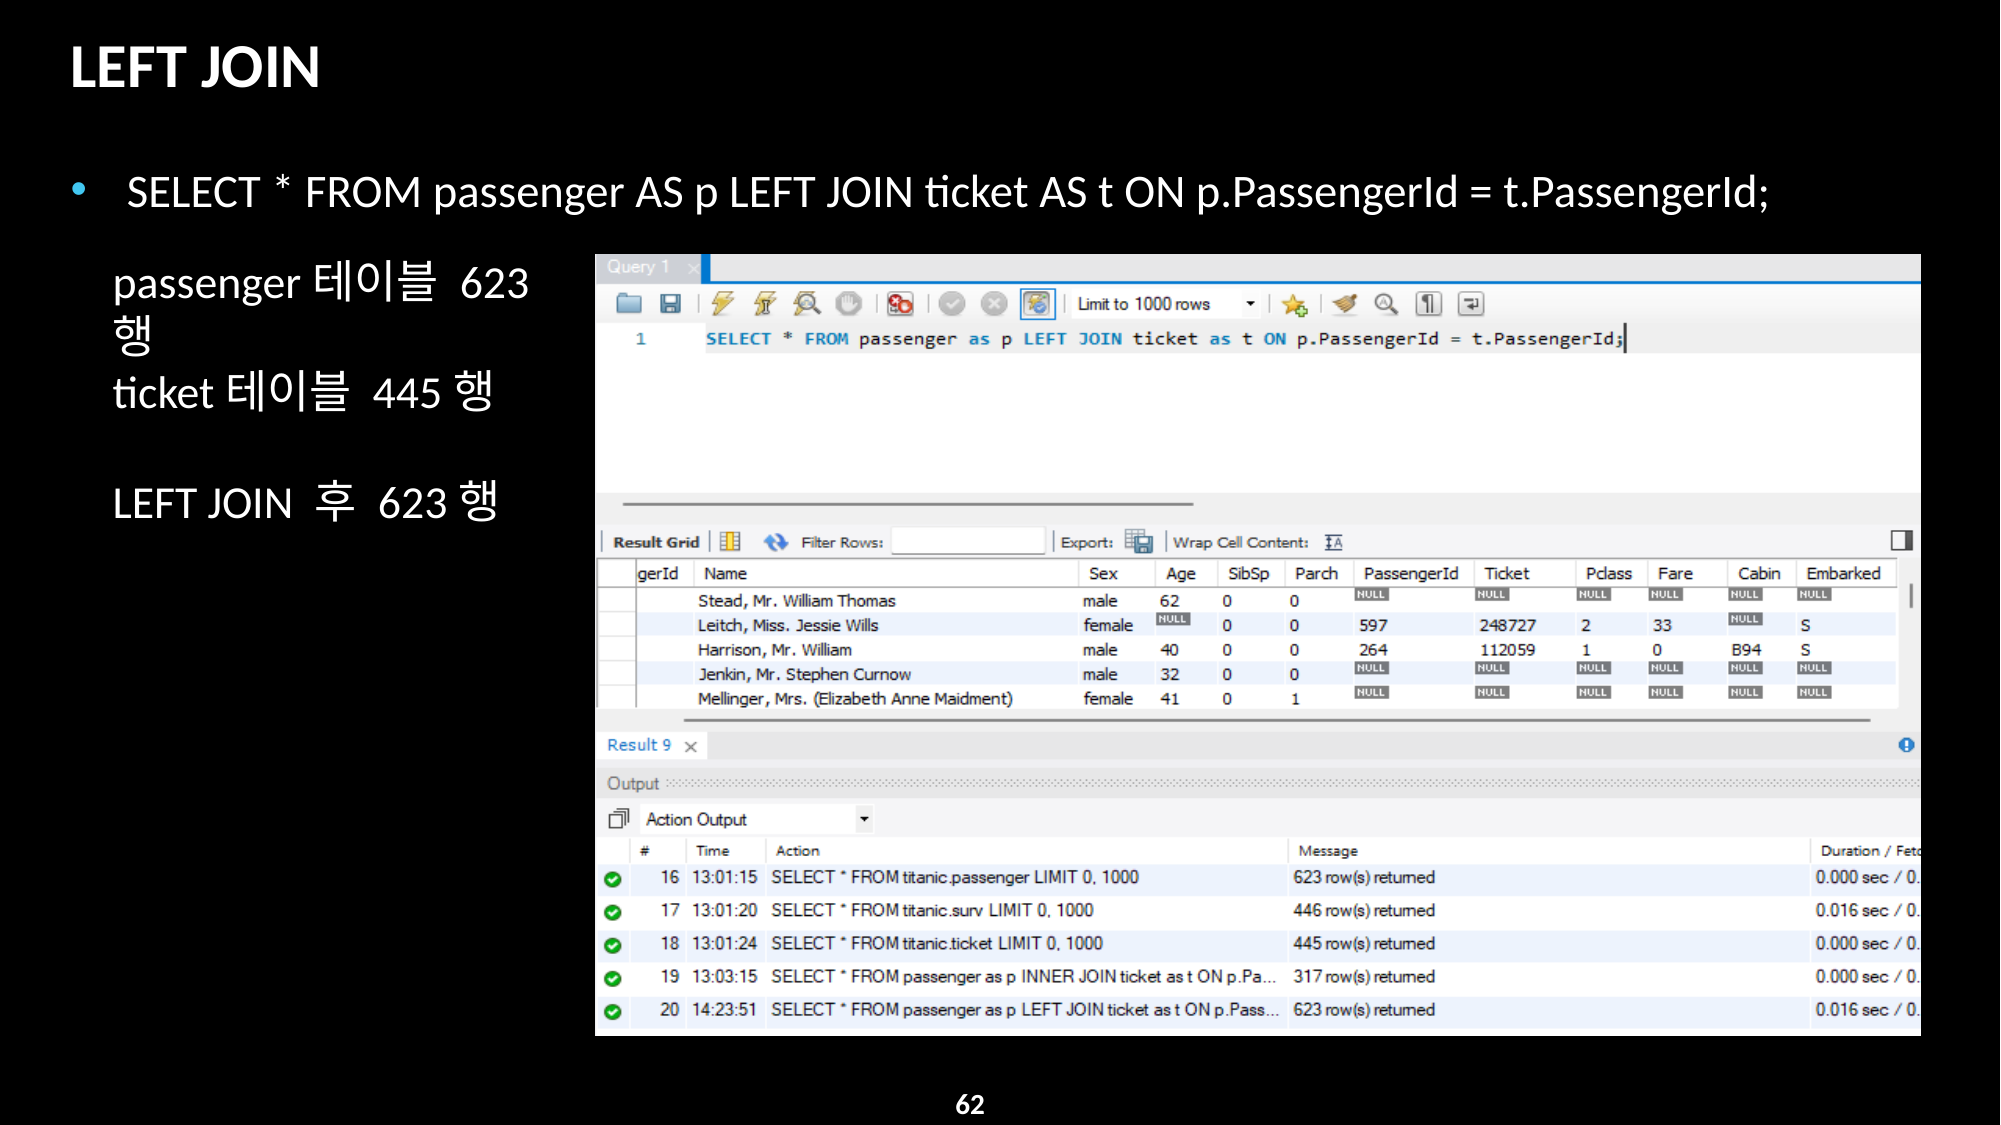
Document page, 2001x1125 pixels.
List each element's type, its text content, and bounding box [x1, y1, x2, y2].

text_box SELECT * FROM passenger AS p LEFT JOIN ticket AS t ON p.PassengerId = t.PassengerId; [55, 164, 1856, 276]
text_box passenger테이블 623행 ticket테이블 445행 LEFT JOIN 후 623행 [55, 245, 585, 536]
picture [595, 253, 1921, 1037]
title LEFT JOIN [55, 0, 1856, 127]
slide_number ‹#› [899, 1067, 1000, 1125]
